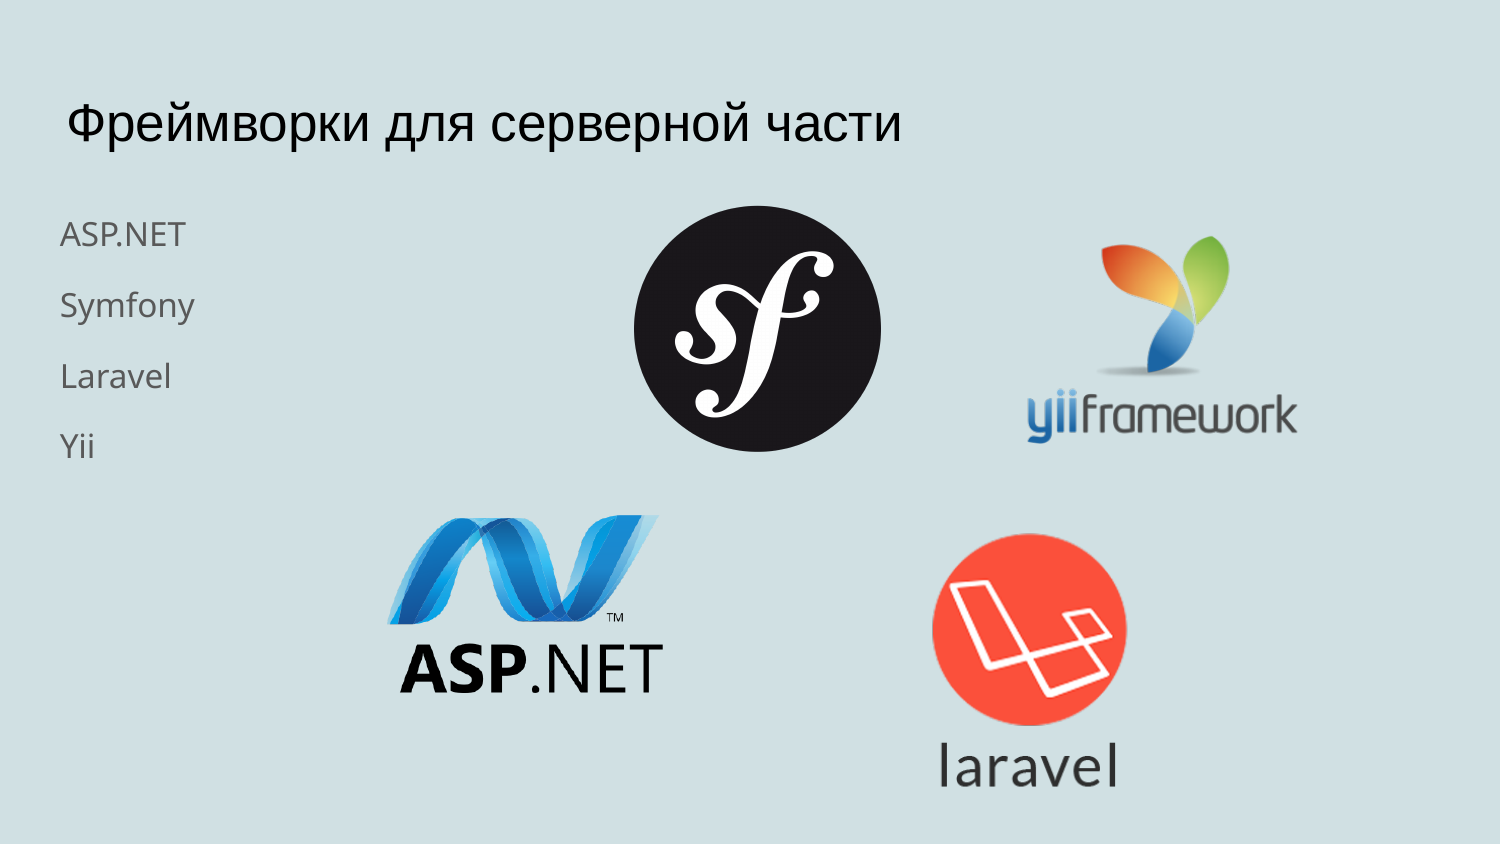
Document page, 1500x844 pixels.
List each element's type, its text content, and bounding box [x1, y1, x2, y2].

picture [320, 205, 881, 763]
title Фреймворки для серверной части [51, 72, 1449, 167]
picture [879, 512, 1184, 817]
picture [1005, 184, 1318, 496]
list ASP.NET Symfony Laravel Yii [44, 192, 652, 753]
